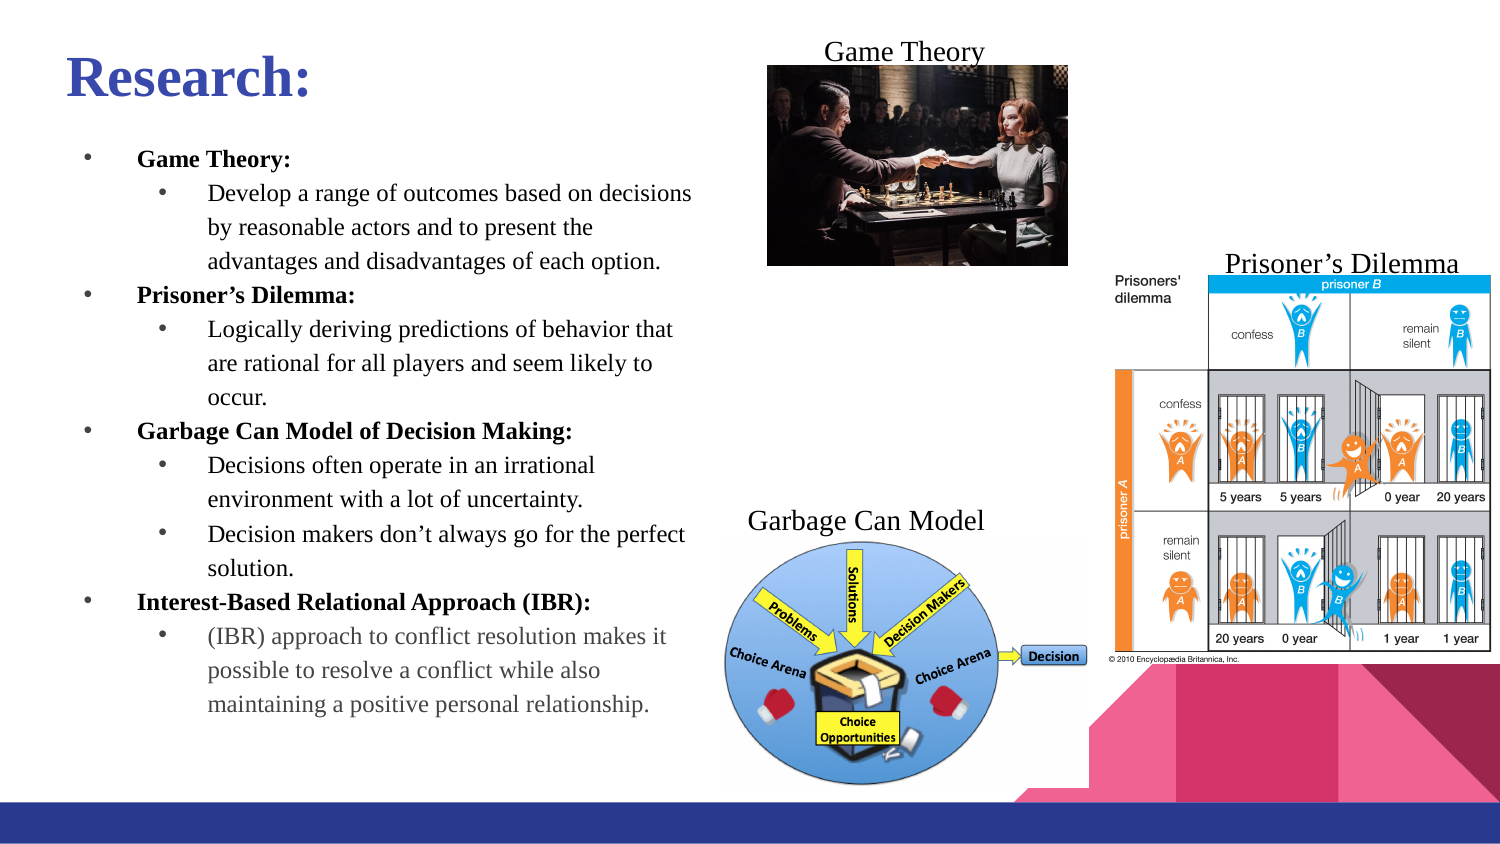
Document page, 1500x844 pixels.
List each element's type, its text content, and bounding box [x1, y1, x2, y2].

list Game Theory: Develop a range of outcomes based on decisions by reasonable actors and to present the advantages and disadvantages of each option. Prisoner’s Dilemma: Logically deriving predictions of behavior that are rational for all players and seem likely to occur. Garbage Can Model of Decision Making: Decisions often operate in an irrational environment with a lot of uncertainty. Decision makers don’t always go for the perfect solution. Interest-Based Relational Approach (IBR): (IBR) approach to conflict resolution makes it possible to resolve a conflict while also maintaining a positive personal relationship. [51, 123, 722, 810]
picture [767, 65, 1068, 267]
text_box Garbage Can Model [732, 493, 1001, 537]
text_box Prisoner’s Dilemma [1210, 236, 1475, 267]
text_box Game Theory [809, 25, 1001, 64]
picture [1106, 269, 1500, 664]
title Research: [51, 23, 1449, 123]
picture [721, 538, 1089, 788]
